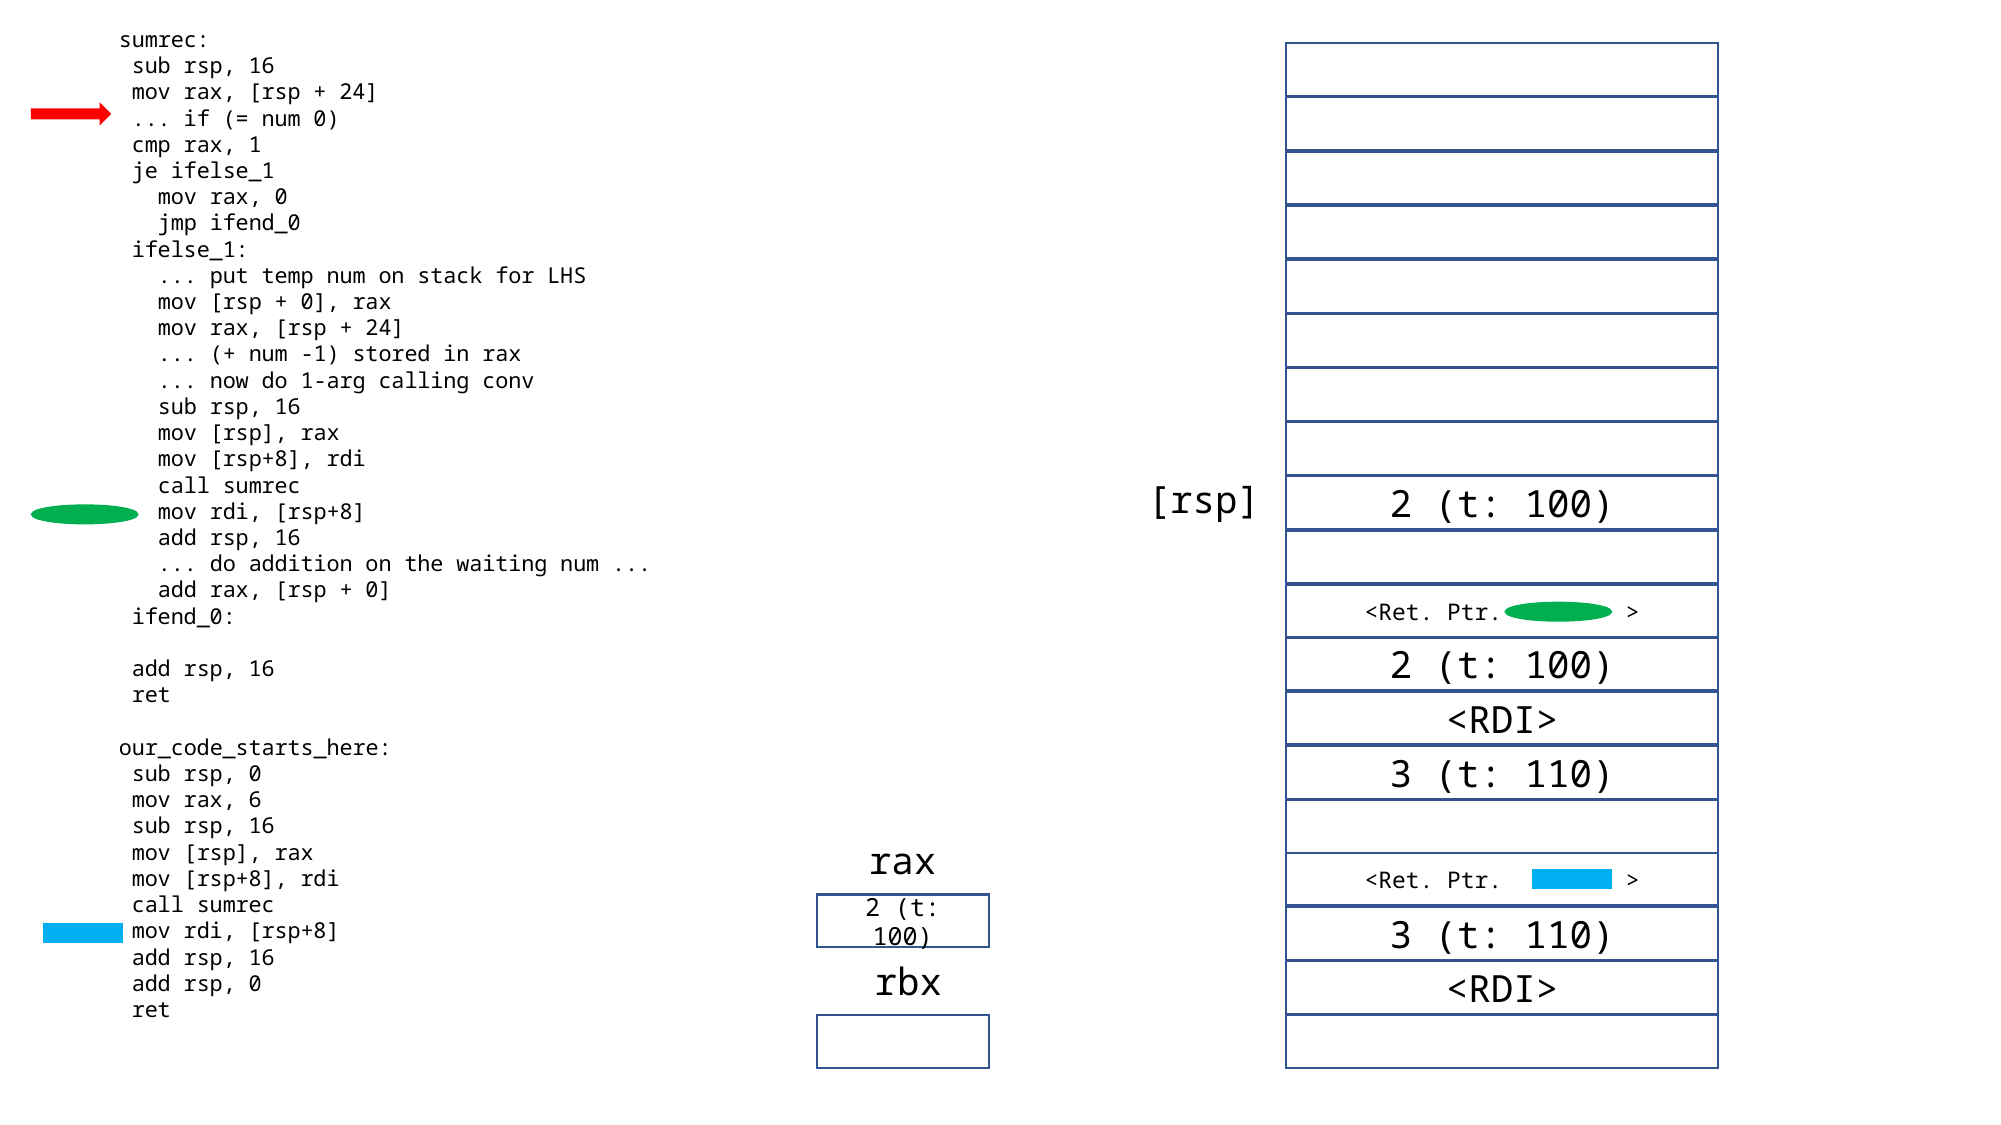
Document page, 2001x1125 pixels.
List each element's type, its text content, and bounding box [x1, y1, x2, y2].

text_box [1285, 1015, 1719, 1069]
text_box [1285, 800, 1719, 854]
text_box <Ret. Ptr. > [1285, 854, 1719, 907]
text_box [1285, 42, 1719, 97]
text_box 2 (t: 100) [1285, 476, 1719, 530]
text_box [rsp] [1046, 471, 1276, 526]
text_box [1285, 422, 1719, 476]
text_box [1285, 314, 1719, 368]
text_box 3 (t: 110) [1285, 907, 1719, 961]
text_box <RDI> [1285, 691, 1719, 745]
text_box [816, 1014, 990, 1069]
text_box rax [816, 832, 990, 887]
text_box 2 (t: 100) [816, 893, 990, 948]
text_box [1285, 151, 1719, 205]
text_box [1285, 97, 1719, 151]
text_box [1285, 368, 1719, 422]
text_box [1285, 259, 1719, 314]
text_box [30, 504, 139, 525]
text_box [1504, 601, 1613, 622]
text_box rbx [827, 953, 990, 1008]
text_box 3 (t: 110) [1285, 745, 1719, 800]
text_box sumrec: sub rsp, 16 mov rax, [rsp + 24] ... if (= num 0) cmp rax, 1 je ifelse_1 mov rax, 0 jmp ifend_0 ifelse_1: ... put temp num on stack for LHS mov [rsp + 0], rax mov rax, [rsp + 24] ... (+ num -1) stored in rax ... now do 1-arg calling conv sub rsp, 16 mov [rsp], rax mov [rsp+8], rdi call sumrec mov rdi, [rsp+8] add rsp, 16 ... do addition on the waiting num ... add rax, [rsp + 0] ifend_0: add rsp, 16 ret our_code_starts_here: sub rsp, 0 mov rax, 6 sub rsp, 16 mov [rsp], rax mov [rsp+8], rdi call sumrec mov rdi, [rsp+8] add rsp, 16 add rsp, 0 ret [104, 18, 671, 1030]
text_box [1285, 205, 1719, 259]
text_box <RDI> [1285, 961, 1719, 1015]
text_box [43, 923, 123, 943]
text_box 2 (t: 100) [1285, 639, 1719, 691]
text_box <Ret. Ptr. > [1285, 584, 1719, 639]
text_box [1532, 869, 1612, 889]
text_box [1285, 530, 1719, 584]
text_box [30, 102, 112, 126]
